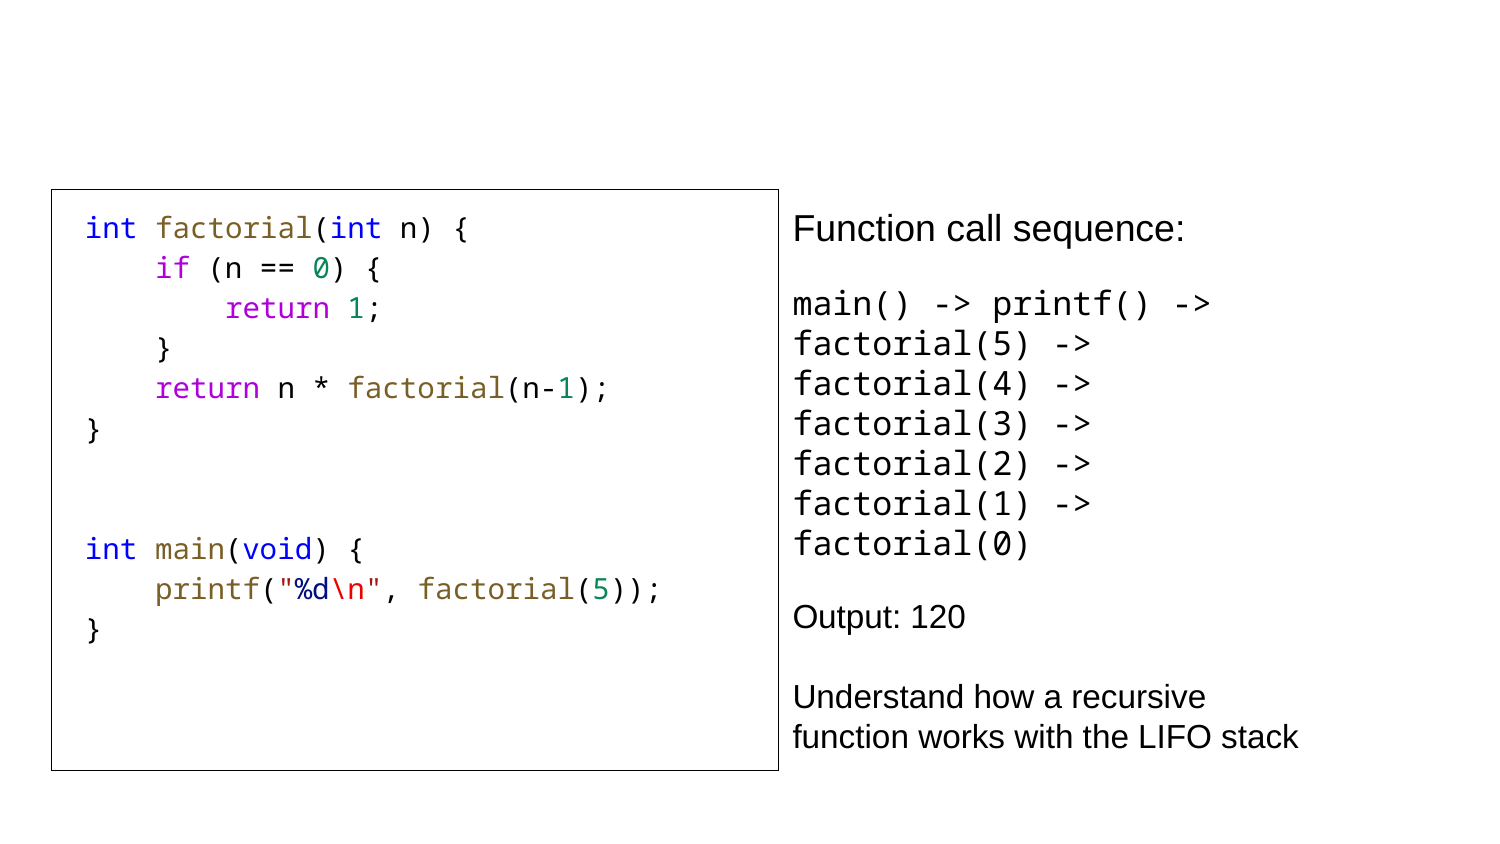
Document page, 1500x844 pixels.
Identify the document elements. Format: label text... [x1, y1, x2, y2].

list int factorial(int n) { if (n == 0) { return 1; } return n * factorial(n-1); } int main(void) { printf("%d\n", factorial(5)); } [51, 189, 779, 771]
text_box Function call sequence: main() -> printf() -> factorial(5) -> factorial(4) -> factorial(3) -> factorial(2) -> factorial(1) -> factorial(0) Output: 120 Understand how a recursive function works with the LIFO stack [777, 188, 1331, 691]
